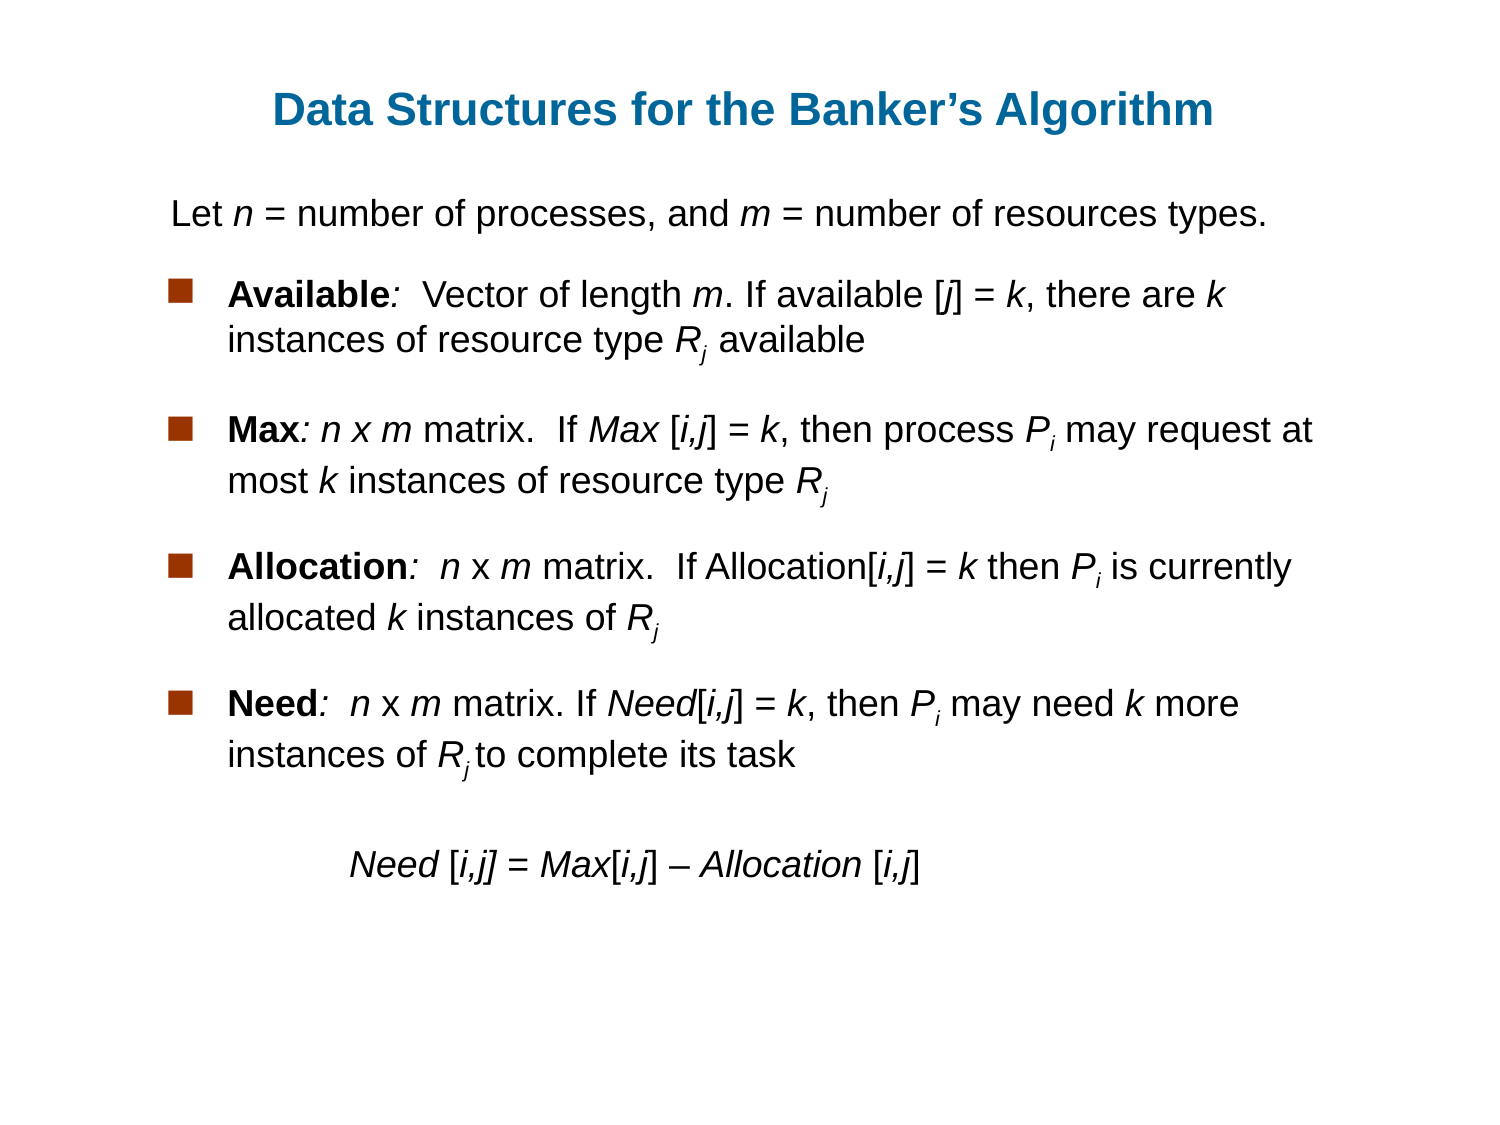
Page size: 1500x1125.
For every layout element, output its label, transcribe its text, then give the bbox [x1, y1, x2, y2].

text_box Let n = number of processes, and m = number of resources types. [155, 182, 1294, 242]
title Data Structures for the Banker’s Algorithm [127, 71, 1373, 143]
list Available: Vector of length m. If available [j] = k, there are k instances of resource type Rj available Max: n x m matrix. If Max [i,j] = k, then process Pi may request at most k instances of resource type Rj Allocation: n x m matrix. If Allocation[i,j] = k then Pi is currently allocated k instances of Rj Need: n x m matrix. If Need[i,j] = k, then Pi may need k more instances of Rj to complete its task Need [i,j] = Max[i,j] – Allocation [i,j] [155, 262, 1366, 983]
